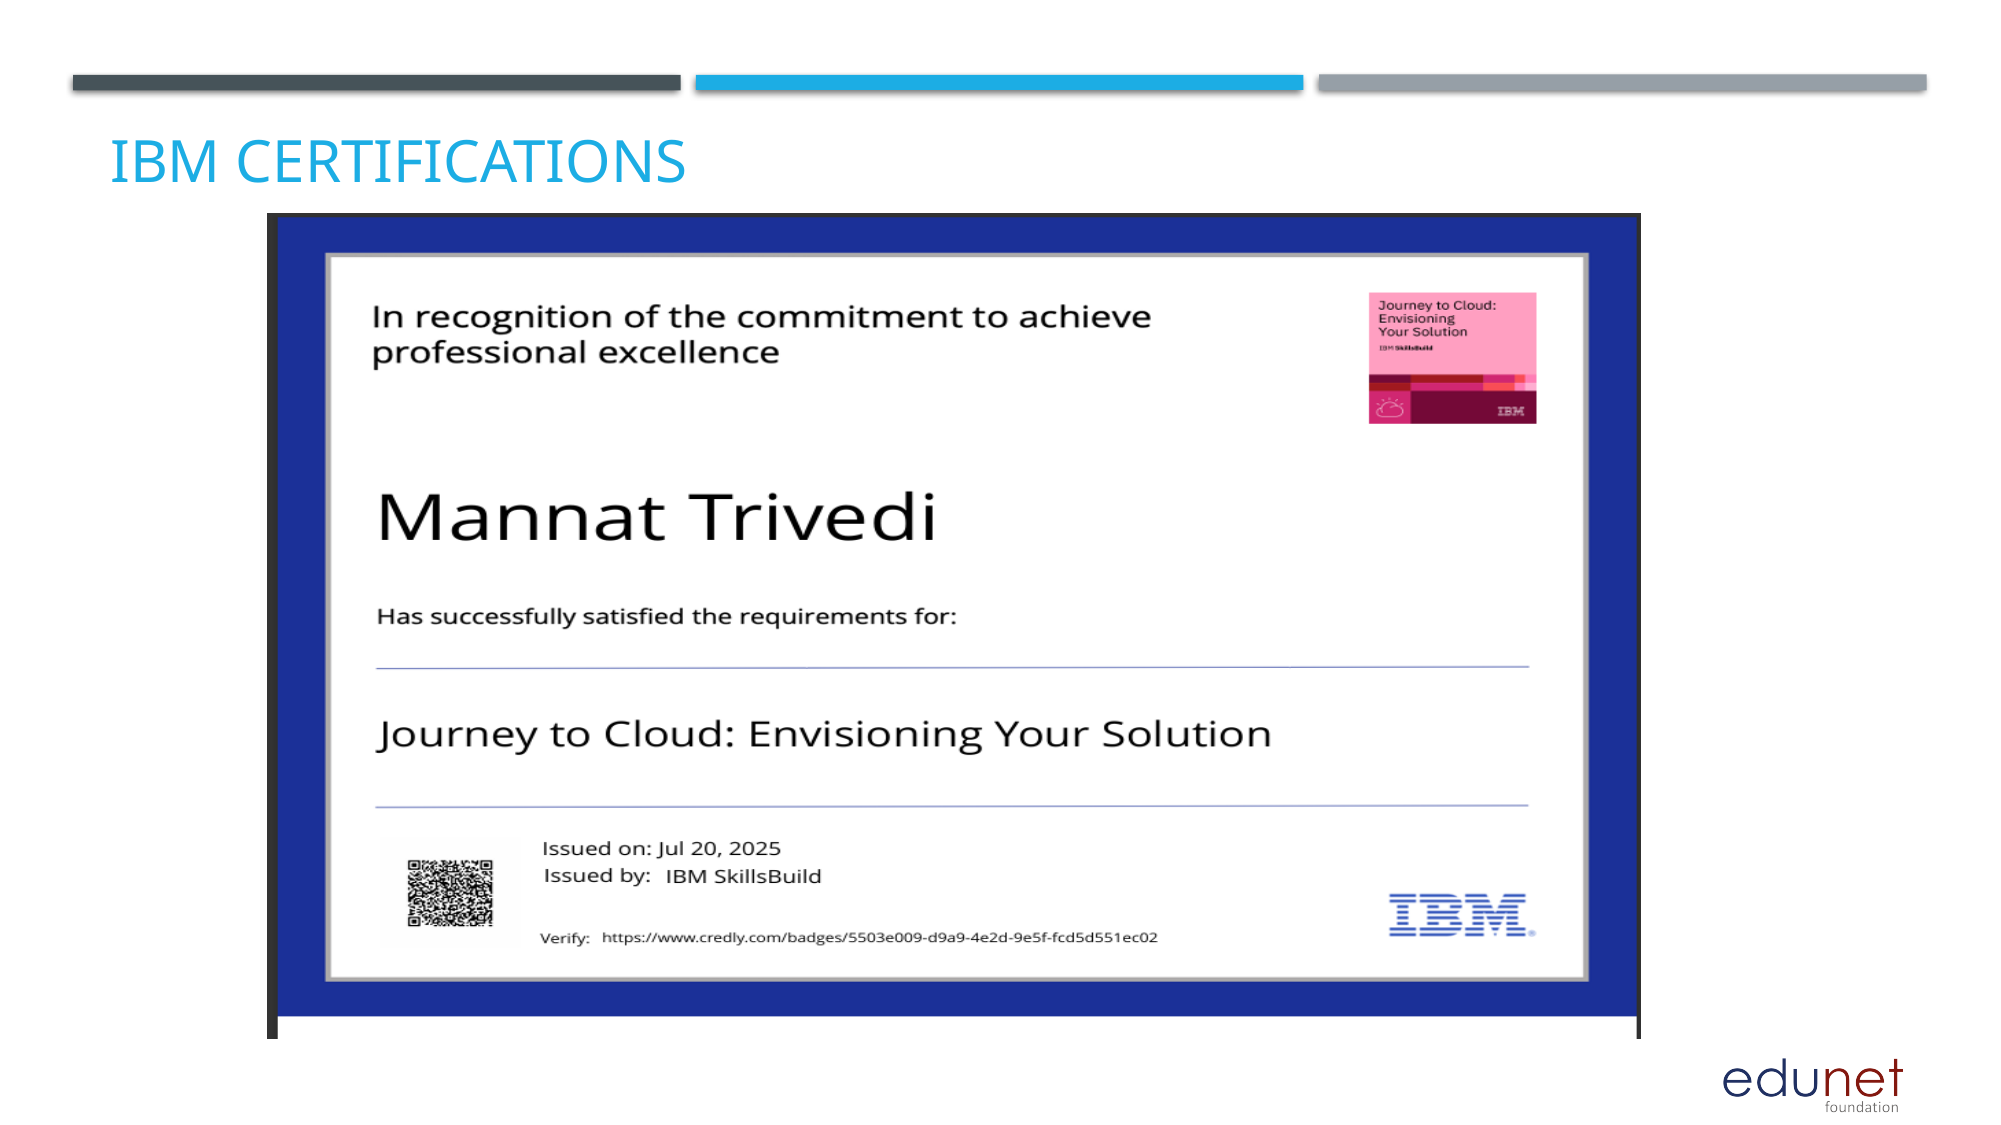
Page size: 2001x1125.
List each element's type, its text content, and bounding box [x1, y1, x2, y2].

picture [1719, 1056, 1905, 1116]
title IBM Certifications [95, 115, 1905, 203]
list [267, 213, 1641, 1040]
